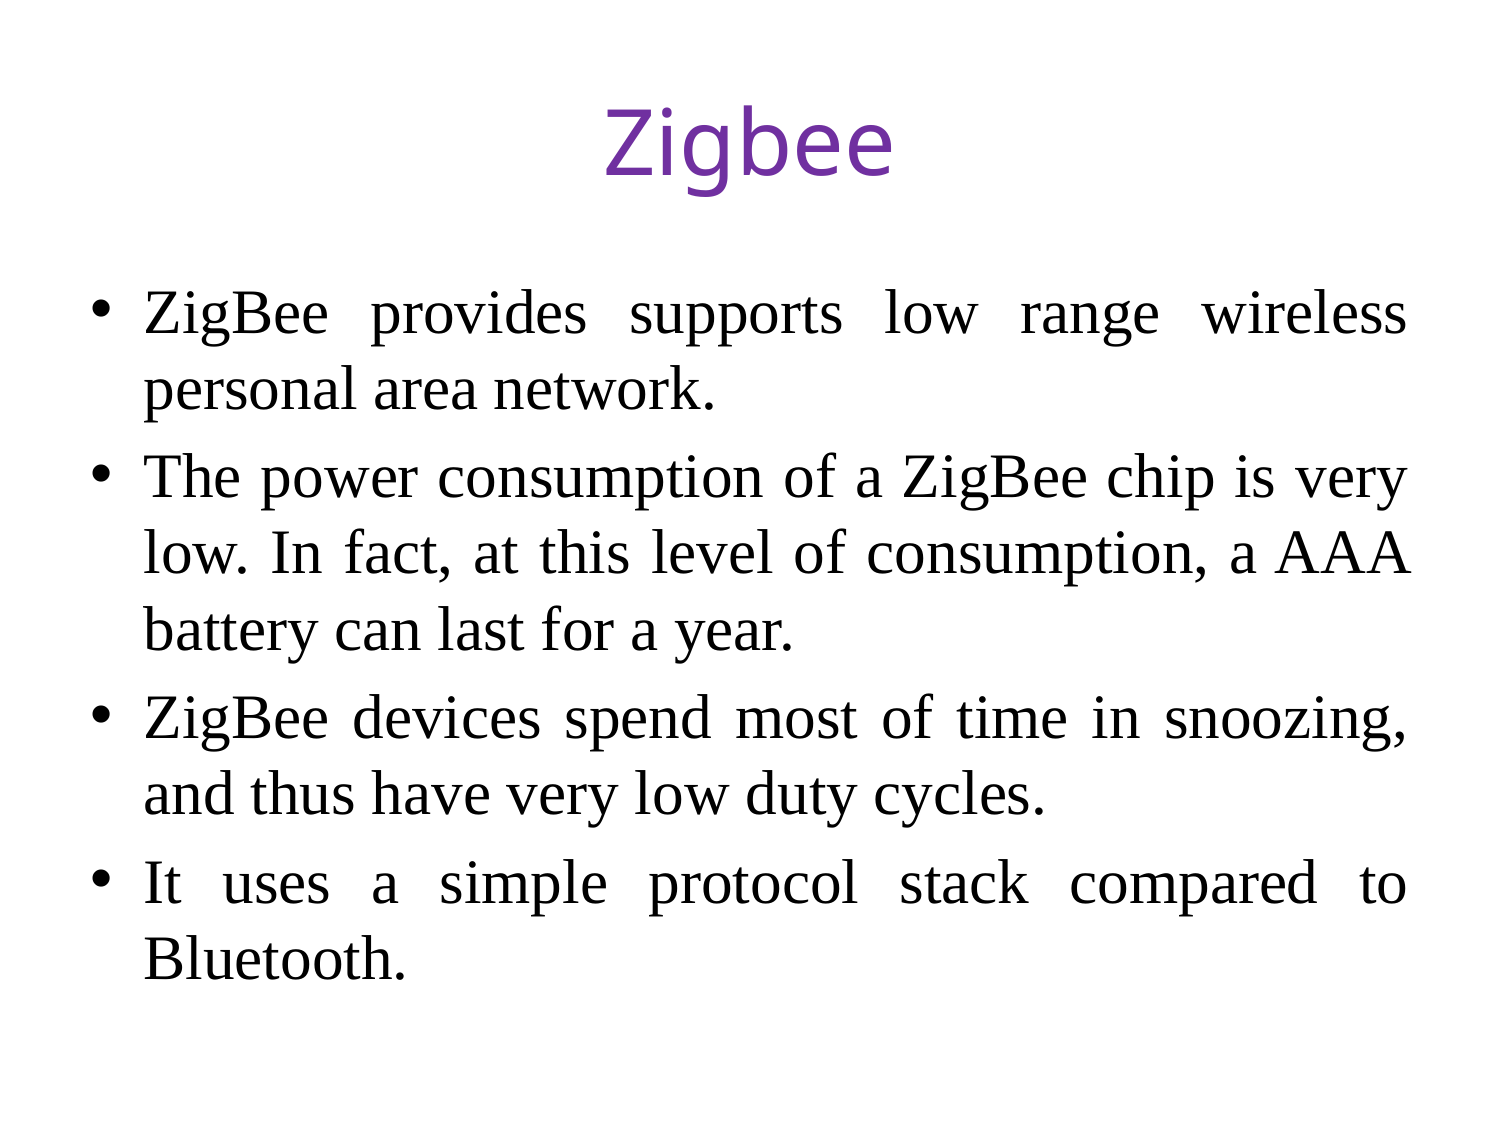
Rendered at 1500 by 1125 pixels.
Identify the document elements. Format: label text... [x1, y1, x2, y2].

list ZigBee provides supports low range wireless personal area network. The power consumption of a ZigBee chip is very low. In fact, at this level of consumption, a AAA battery can last for a year. ZigBee devices spend most of time in snoozing, and thus have very low duty cycles. It uses a simple protocol stack compared to Bluetooth. [75, 262, 1425, 1005]
title Zigbee [75, 45, 1425, 233]
